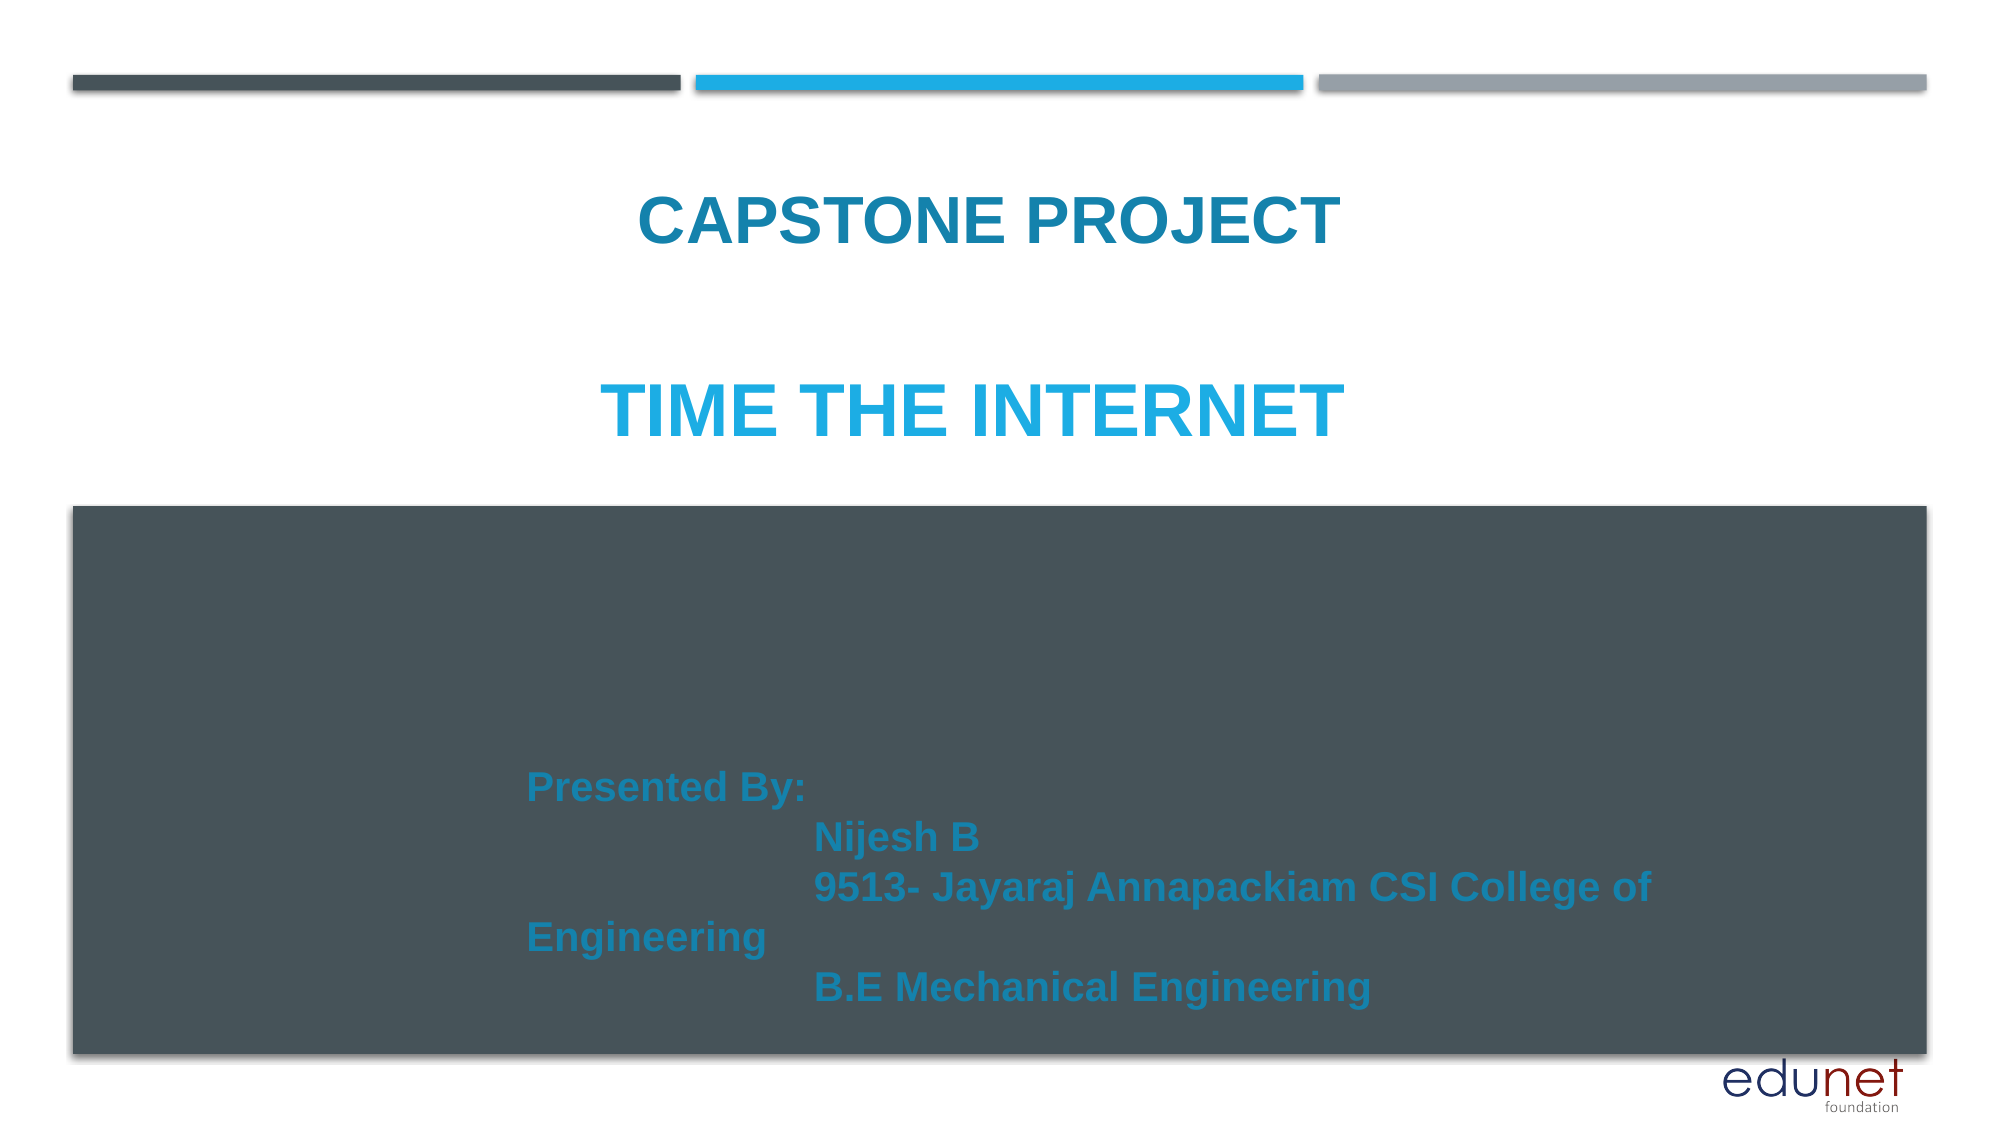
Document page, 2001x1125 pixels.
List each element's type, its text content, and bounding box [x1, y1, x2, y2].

title Time the internet [222, 298, 1723, 460]
text_box Presented By: Nijesh B 9513- Jayaraj Annapackiam CSI College of Engineering B.E Mechanical Engineering [511, 752, 1919, 1018]
text_box CAPSTONE PROJECT [0, 169, 2000, 265]
picture [1719, 1056, 1905, 1116]
